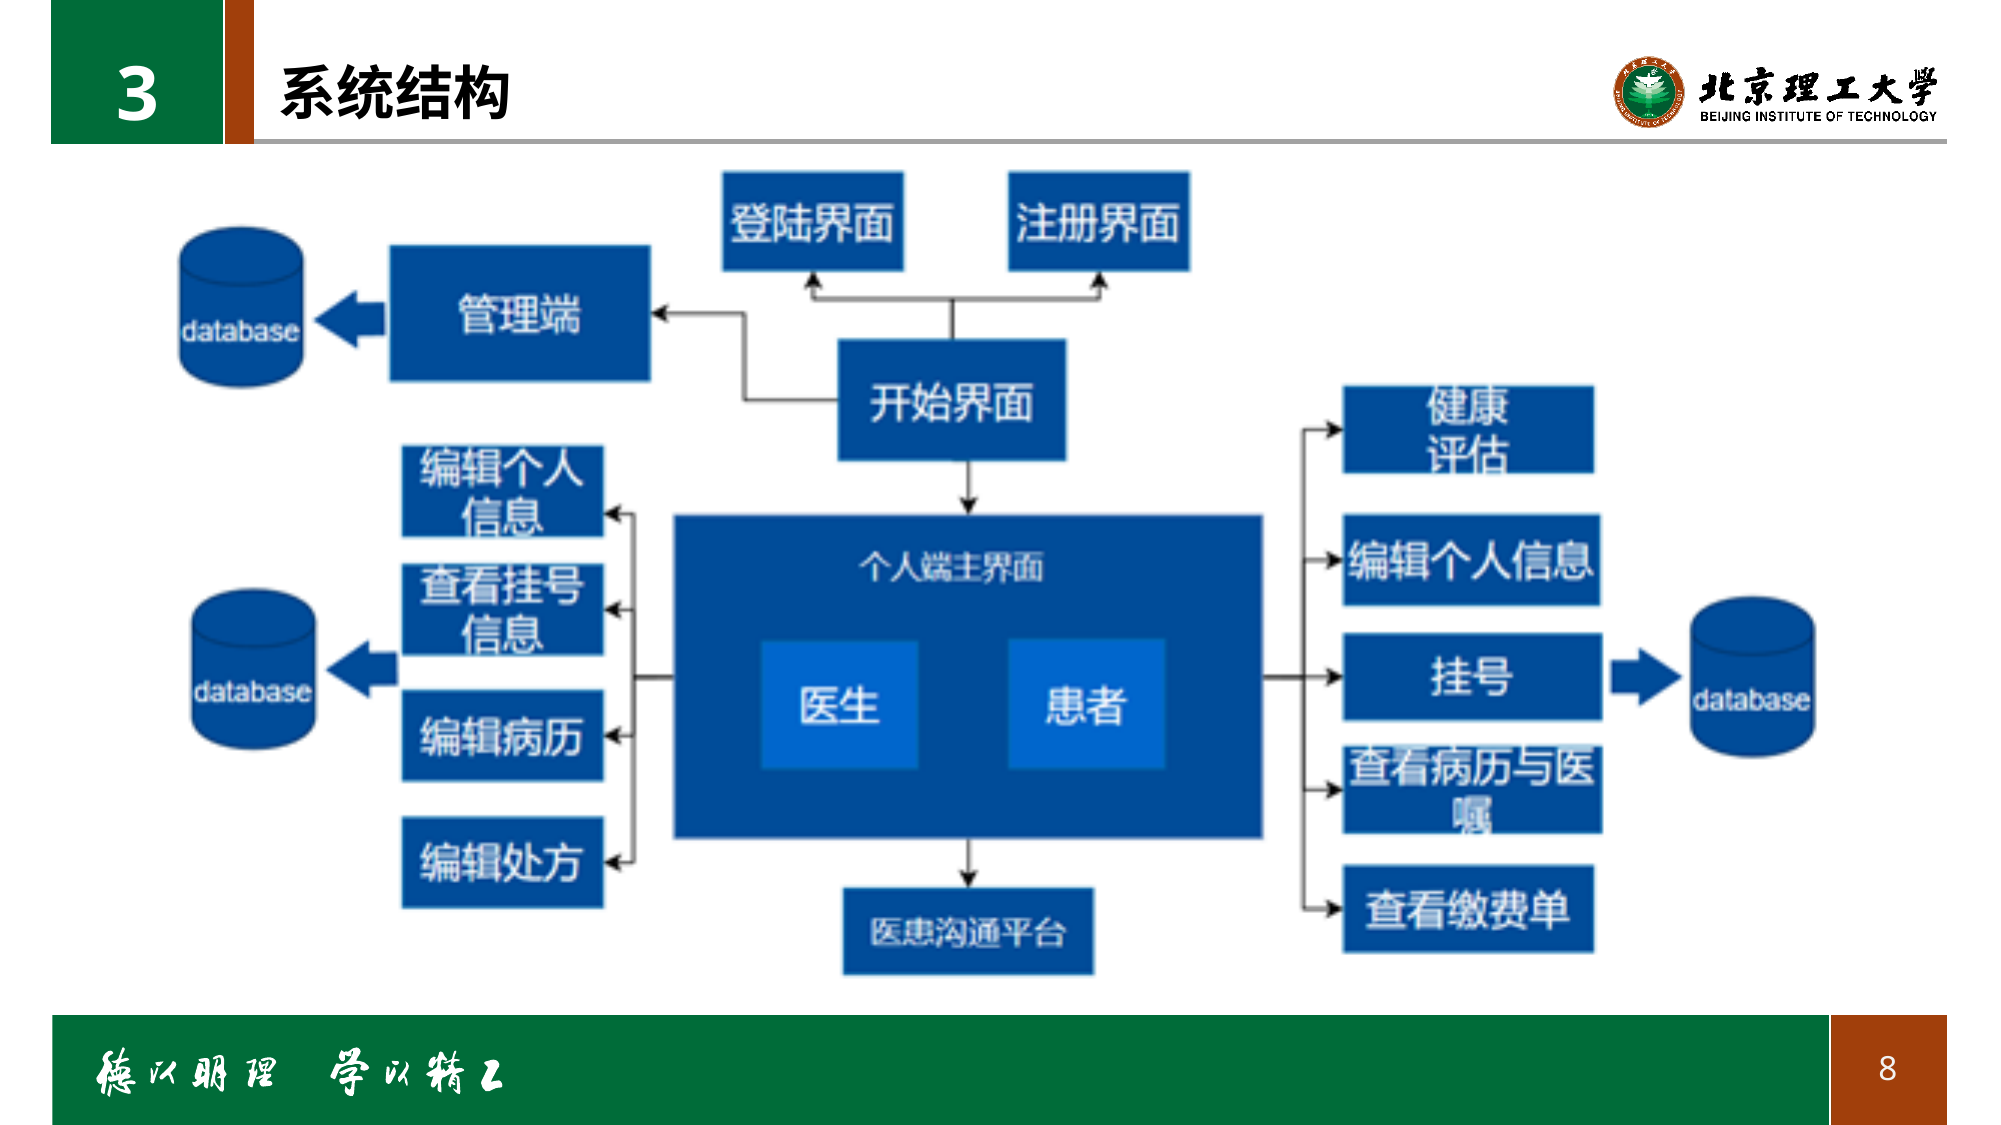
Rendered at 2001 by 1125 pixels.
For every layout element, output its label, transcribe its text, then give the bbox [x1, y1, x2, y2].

title 系统结构 [263, 56, 1682, 136]
text_box 3 [58, 38, 218, 144]
picture [1682, 56, 1937, 128]
picture [176, 144, 1824, 991]
